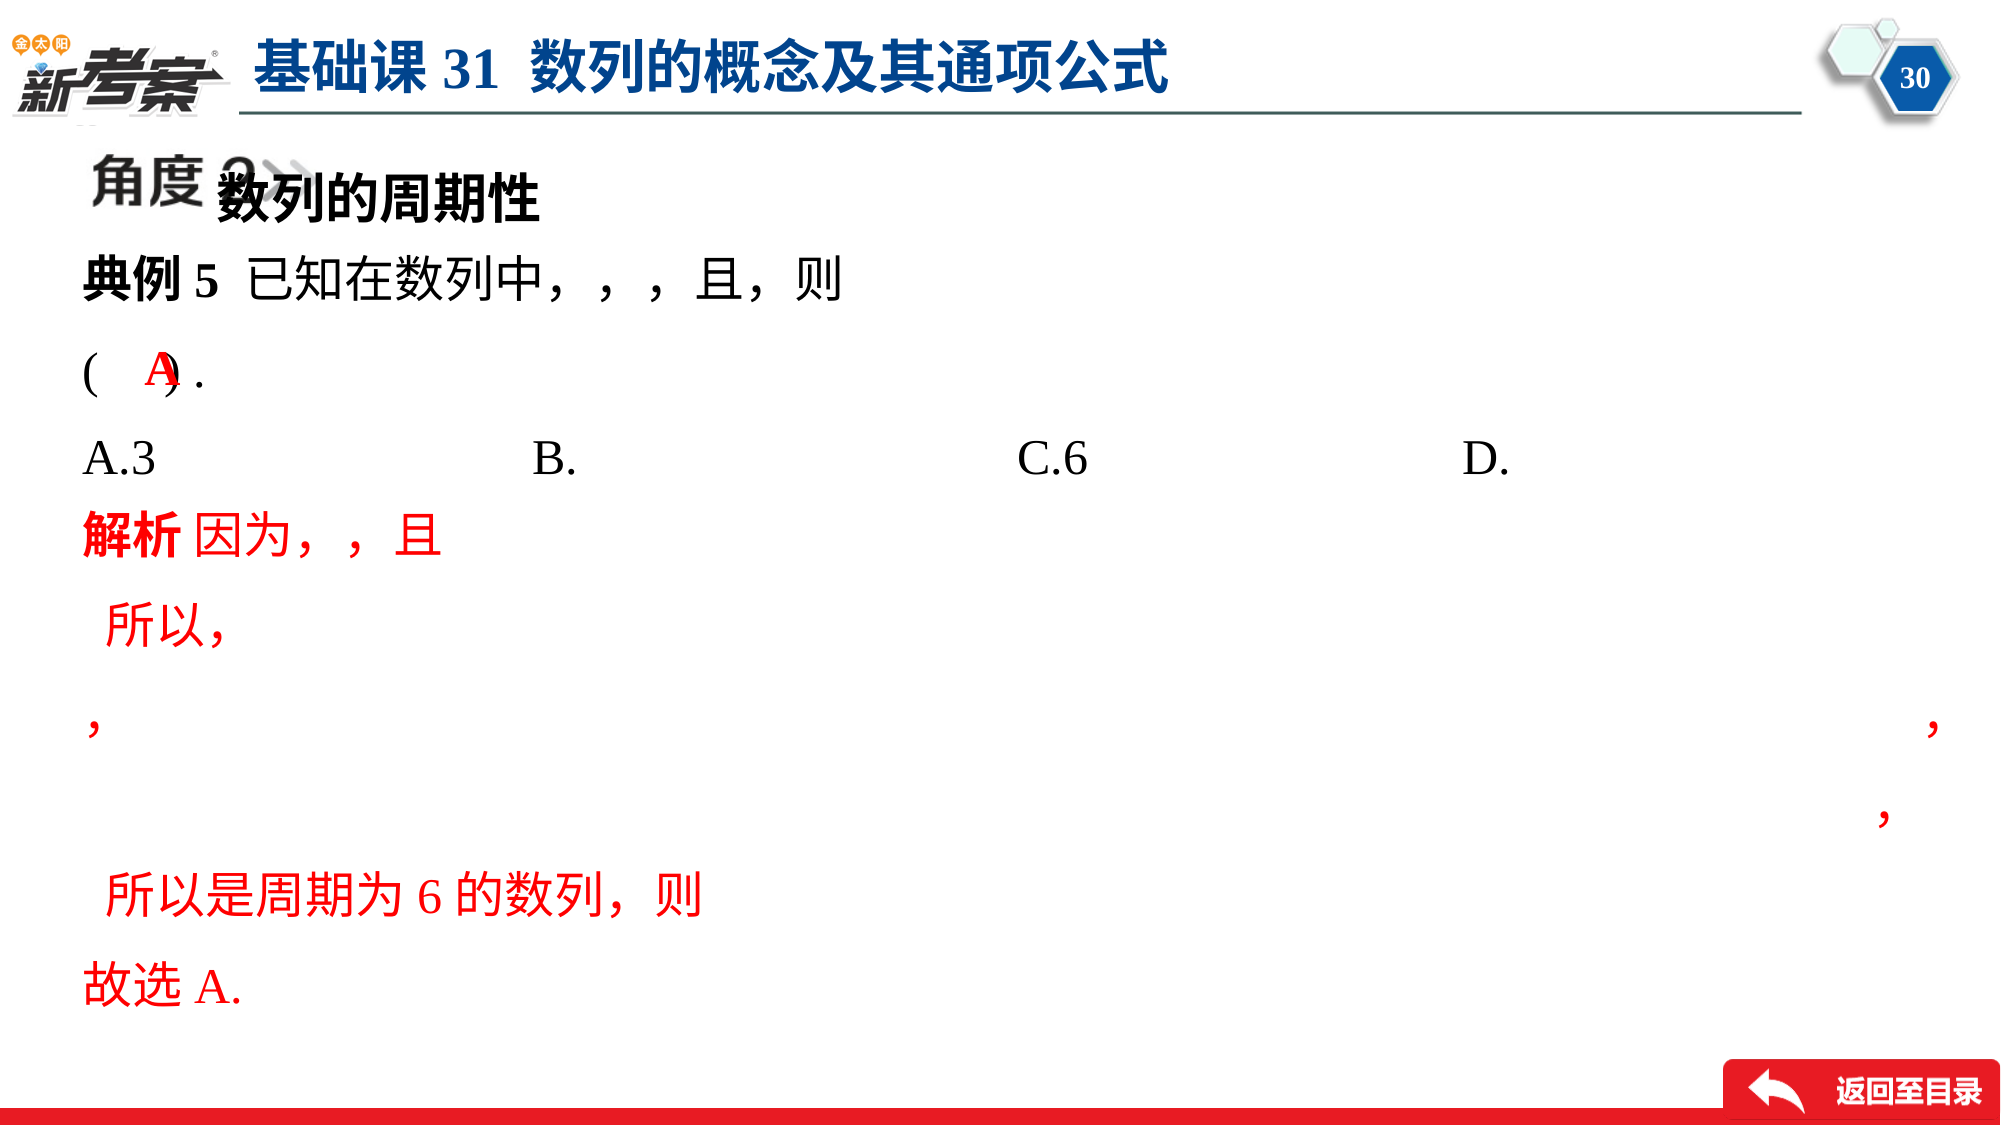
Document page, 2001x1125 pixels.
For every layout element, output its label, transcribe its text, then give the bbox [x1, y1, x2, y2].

text_box A [126, 307, 199, 387]
text_box &4& 数列的周期性 [82, 123, 1917, 243]
picture [0, 0, 2001, 1125]
